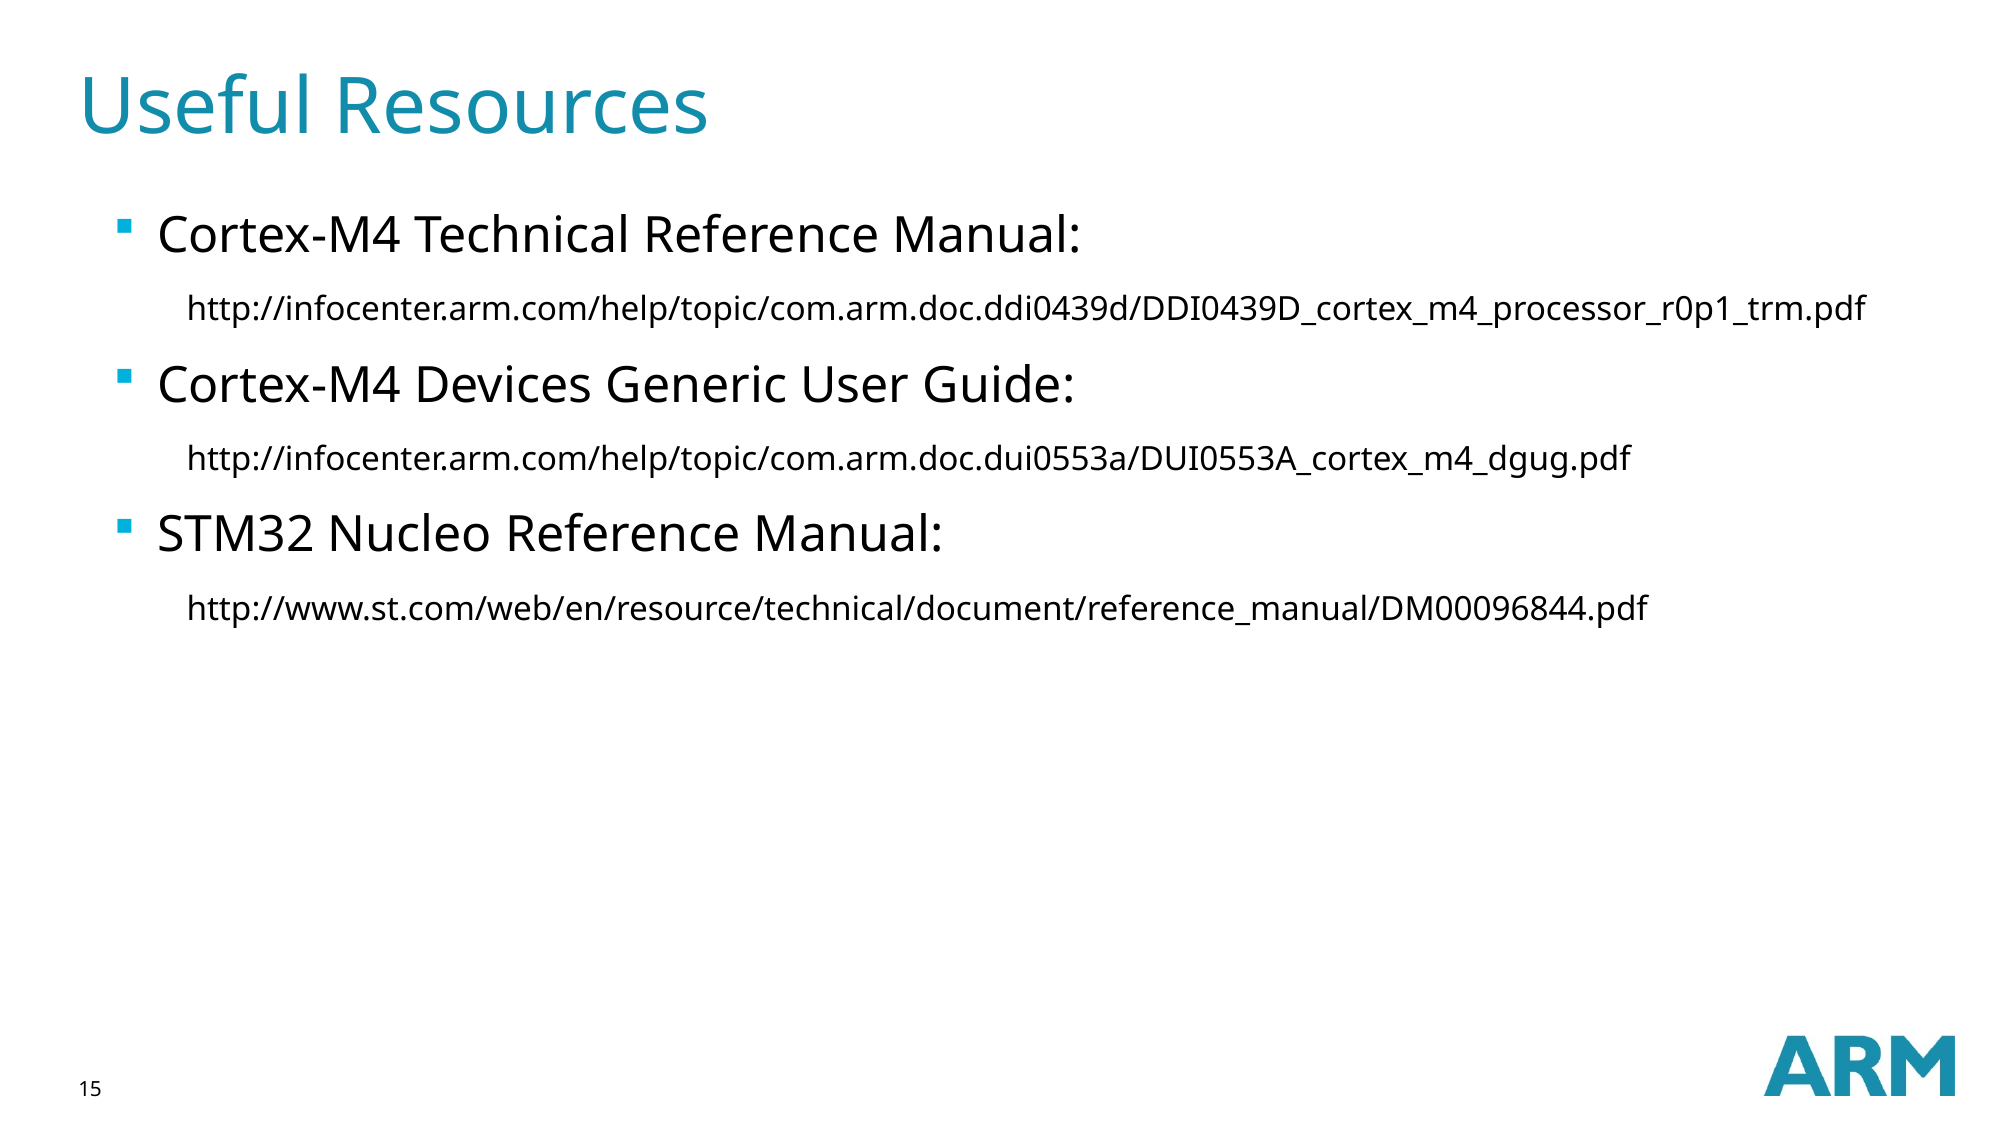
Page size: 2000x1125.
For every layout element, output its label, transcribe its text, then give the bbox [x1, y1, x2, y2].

list Cortex-M4 Technical Reference Manual: http://infocenter.arm.com/help/topic/com.arm.doc.ddi0439d/DDI0439D_cortex_m4_processor_r0p1_trm.pdf Cortex-M4 Devices Generic User Guide: http://infocenter.arm.com/help/topic/com.arm.doc.dui0553a/DUI0553A_cortex_m4_dgug.pdf STM32 Nucleo Reference Manual: http://www.st.com/web/en/resource/technical/document/reference_manual/DM00096844.pdf [113, 202, 1886, 1027]
picture [1763, 1035, 1955, 1096]
title Useful Resources [78, 55, 1910, 150]
